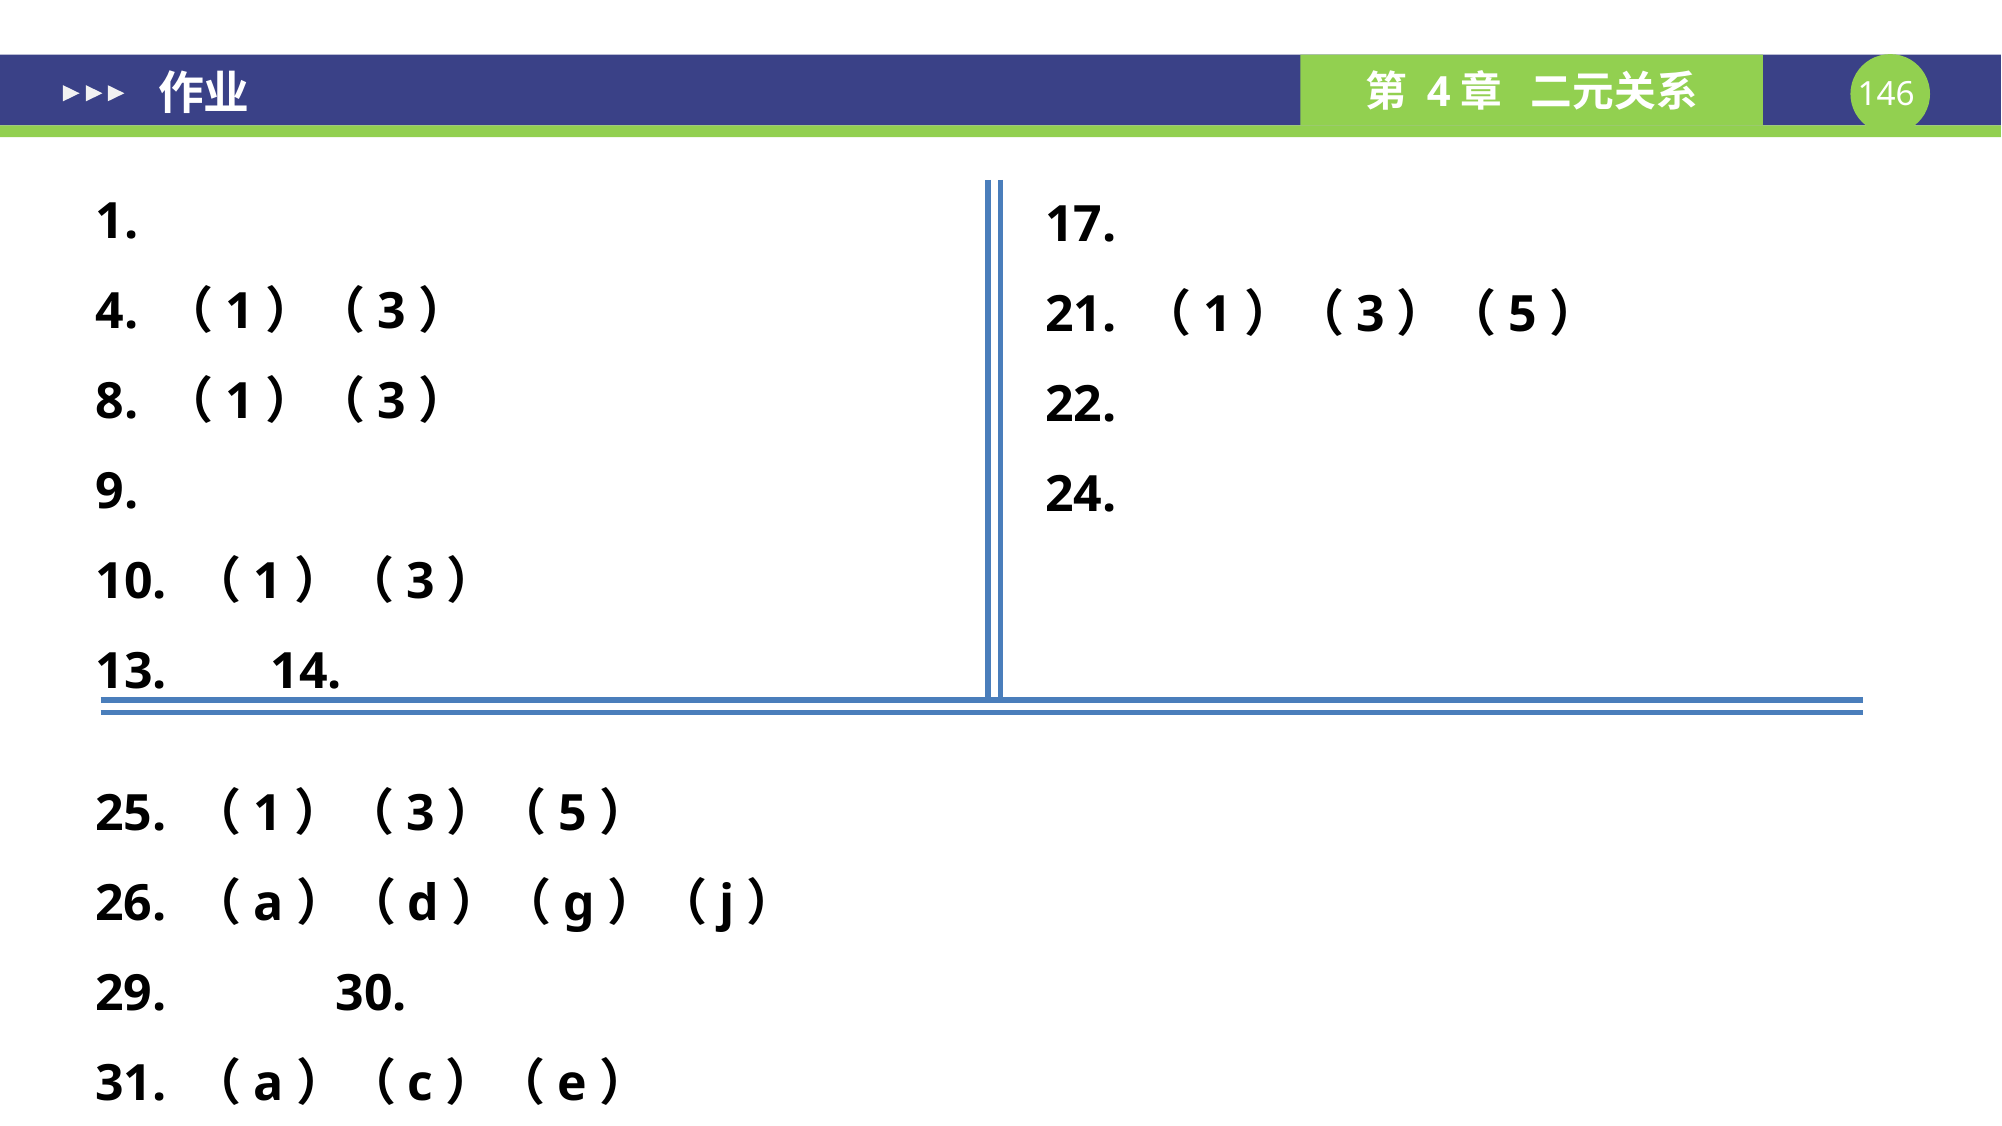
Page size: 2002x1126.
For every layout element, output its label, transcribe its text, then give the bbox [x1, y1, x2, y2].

text_box 作业 [138, 15, 1462, 168]
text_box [735, 431, 1253, 445]
text_box 25. （1）（3）（5） 26. （a）（d）（g）（j） 29. 30. 31. （a）（c）（e） [75, 740, 888, 1110]
text_box 17. 21. （1）（3）（5） 22. 24. [1025, 151, 1901, 716]
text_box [100, 699, 1864, 713]
text_box 1. 4. （1）（3） 8. （1）（3） 9. 10. （1）（3） 13. 14. [75, 148, 951, 713]
